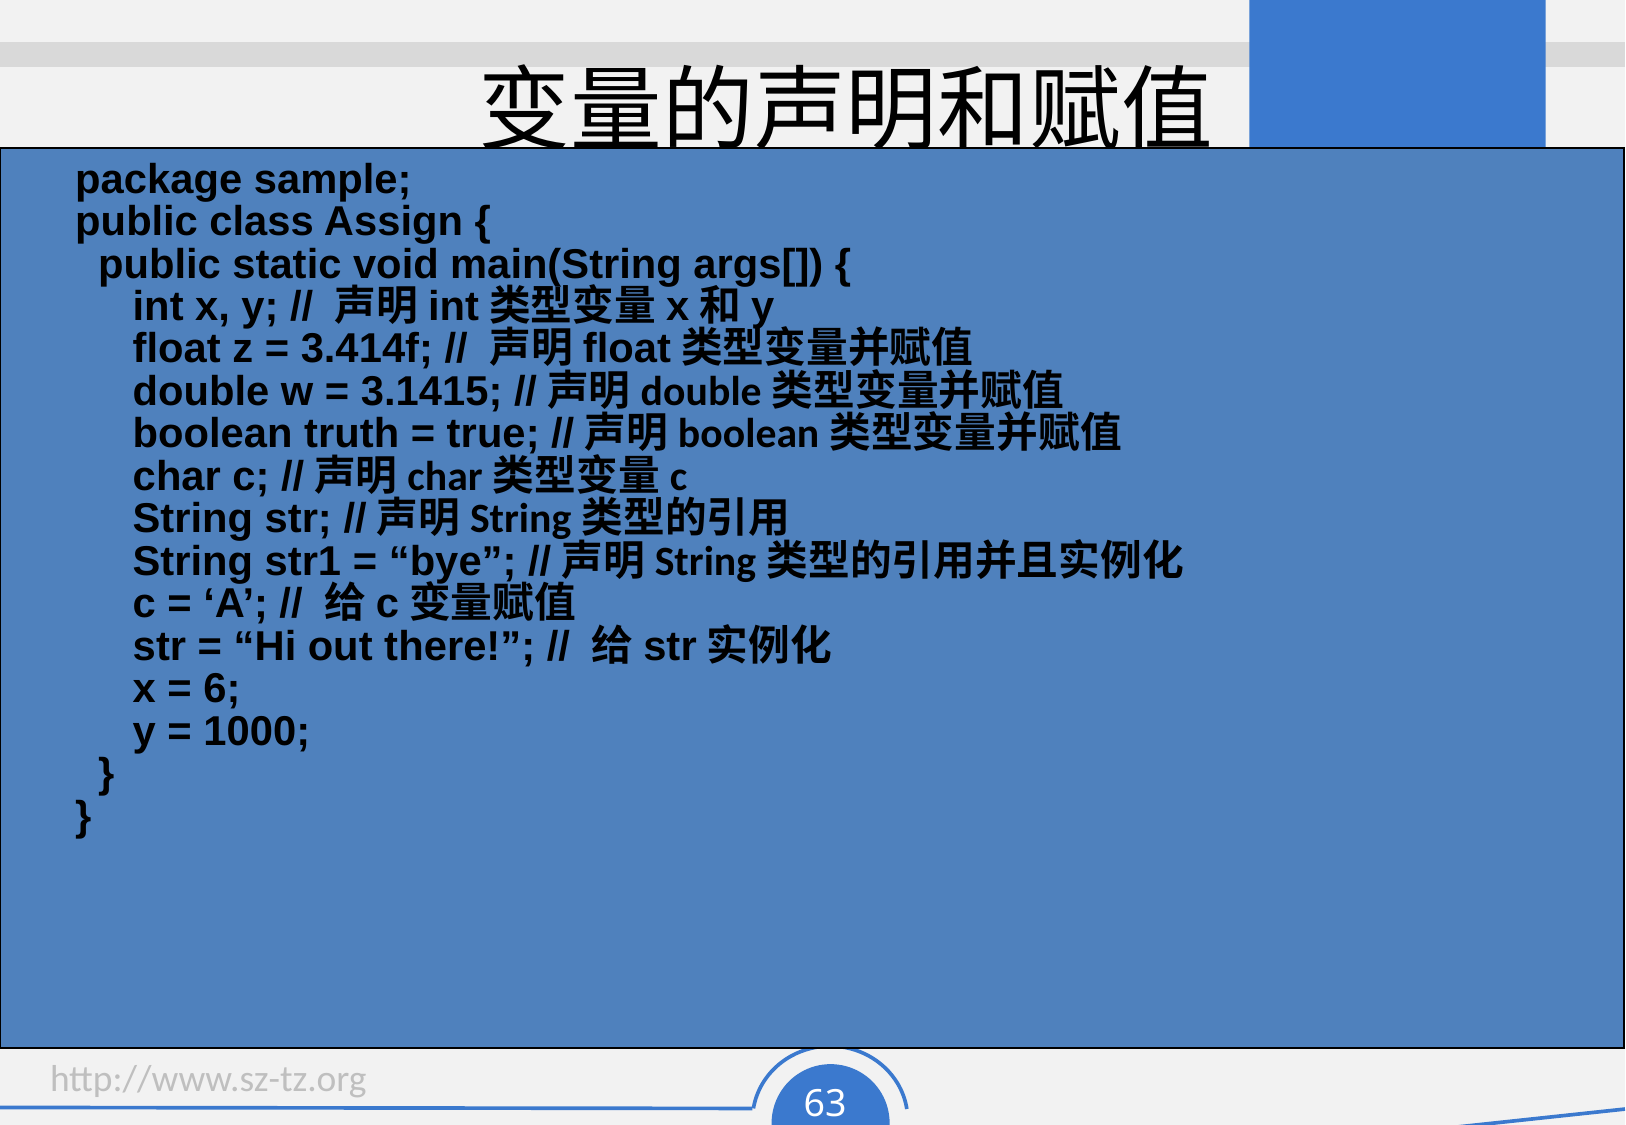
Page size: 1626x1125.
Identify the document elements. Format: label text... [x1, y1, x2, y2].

text_box [0, 147, 1625, 1048]
title 变量的声明和赋值 [106, 43, 1585, 147]
text_box package sample; public class Assign { public static void main(String args[]) { int x, y; // 声明int类型变量x和y float z = 3.414f; // 声明float类型变量并赋值 double w = 3.1415; //声明double类型变量并赋值 boolean truth = true; //声明boolean类型变量并赋值 char c; //声明char类型变量c String str; //声明String类型的引用 String str1 = “bye”; //声明String类型的引用并且实例化 c = ‘A’; // 给c变量赋值 str = “Hi out there!”; // 给str实例化 x = 6; y = 1000; } } [60, 151, 1570, 879]
